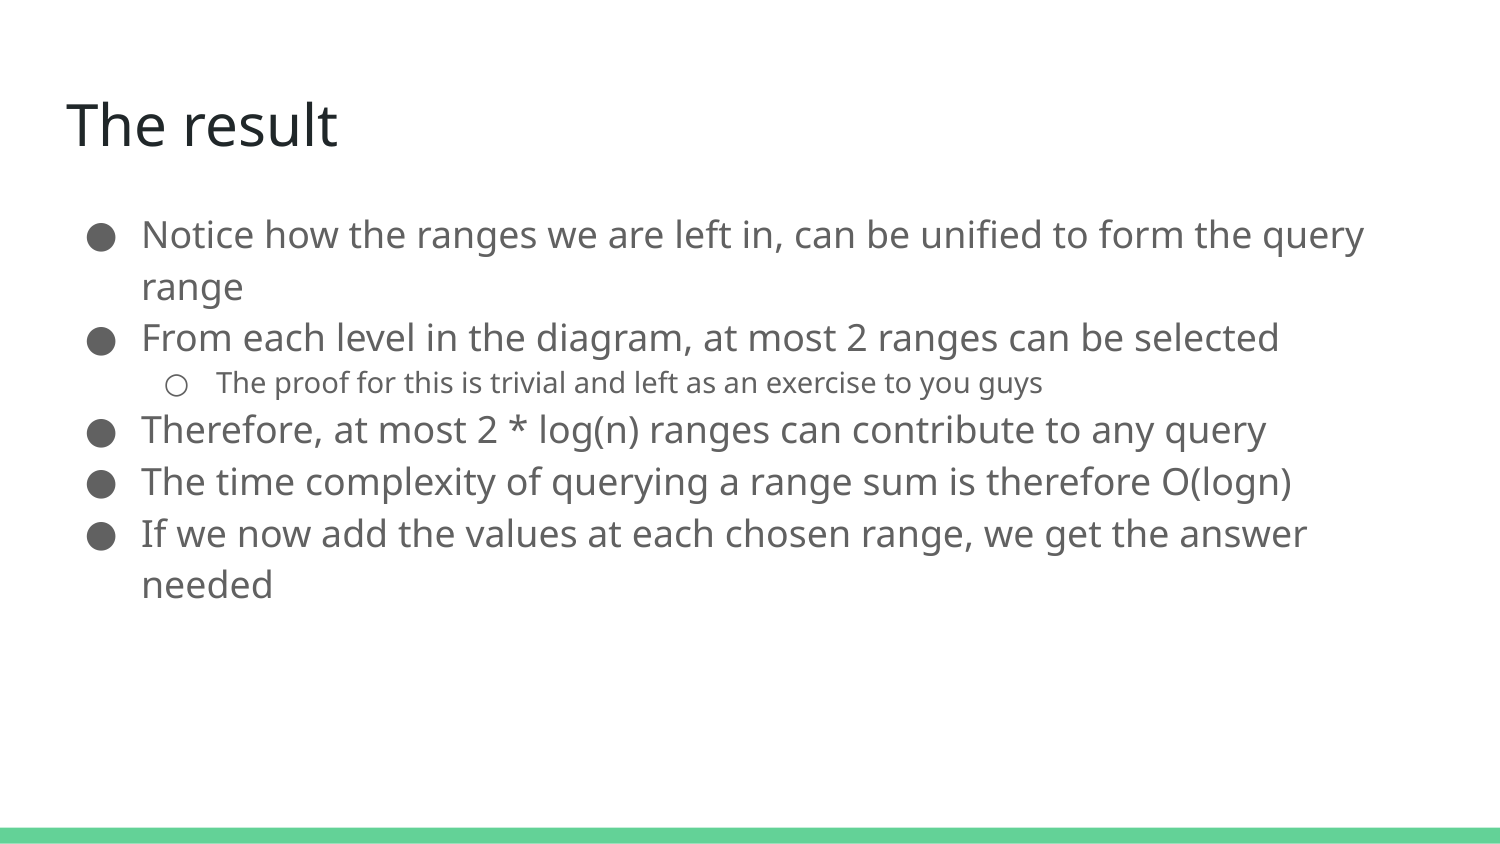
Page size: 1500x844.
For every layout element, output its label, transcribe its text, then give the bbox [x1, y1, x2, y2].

list Notice how the ranges we are left in, can be unified to form the query range From each level in the diagram, at most 2 ranges can be selected The proof for this is trivial and left as an exercise to you guys Therefore, at most 2 * log(n) ranges can contribute to any query The time complexity of querying a range sum is therefore O(logn) If we now add the values at each chosen range, we get the answer needed [51, 189, 1449, 750]
title The result [51, 72, 1449, 167]
